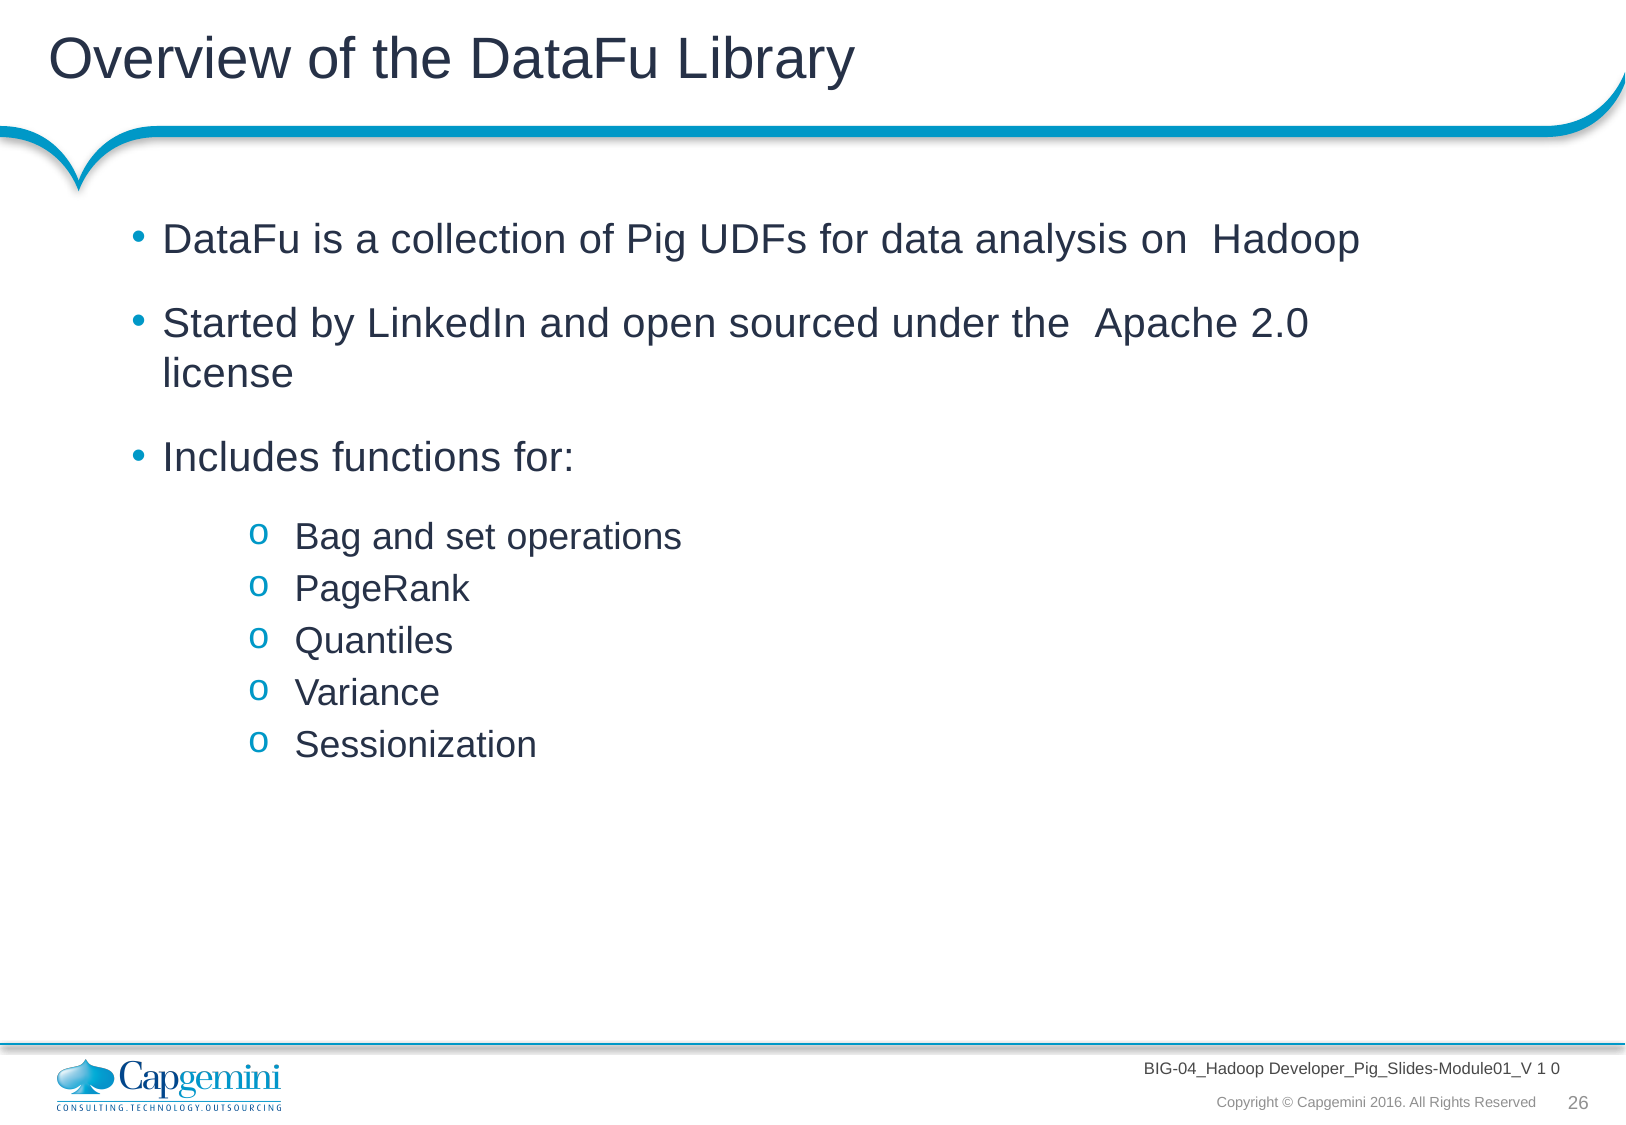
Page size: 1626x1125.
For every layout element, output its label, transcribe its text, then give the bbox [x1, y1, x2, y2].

picture [57, 1059, 281, 1111]
title Overview of the DataFu Library [0, 0, 1625, 132]
list DataFu is a collection of Pig UDFs for data analysis on Hadoop Started by LinkedIn and open sourced under the Apache 2.0 license Includes functions for: Bag and set operations PageRank Quantiles Variance Sessionization [55, 205, 1475, 975]
